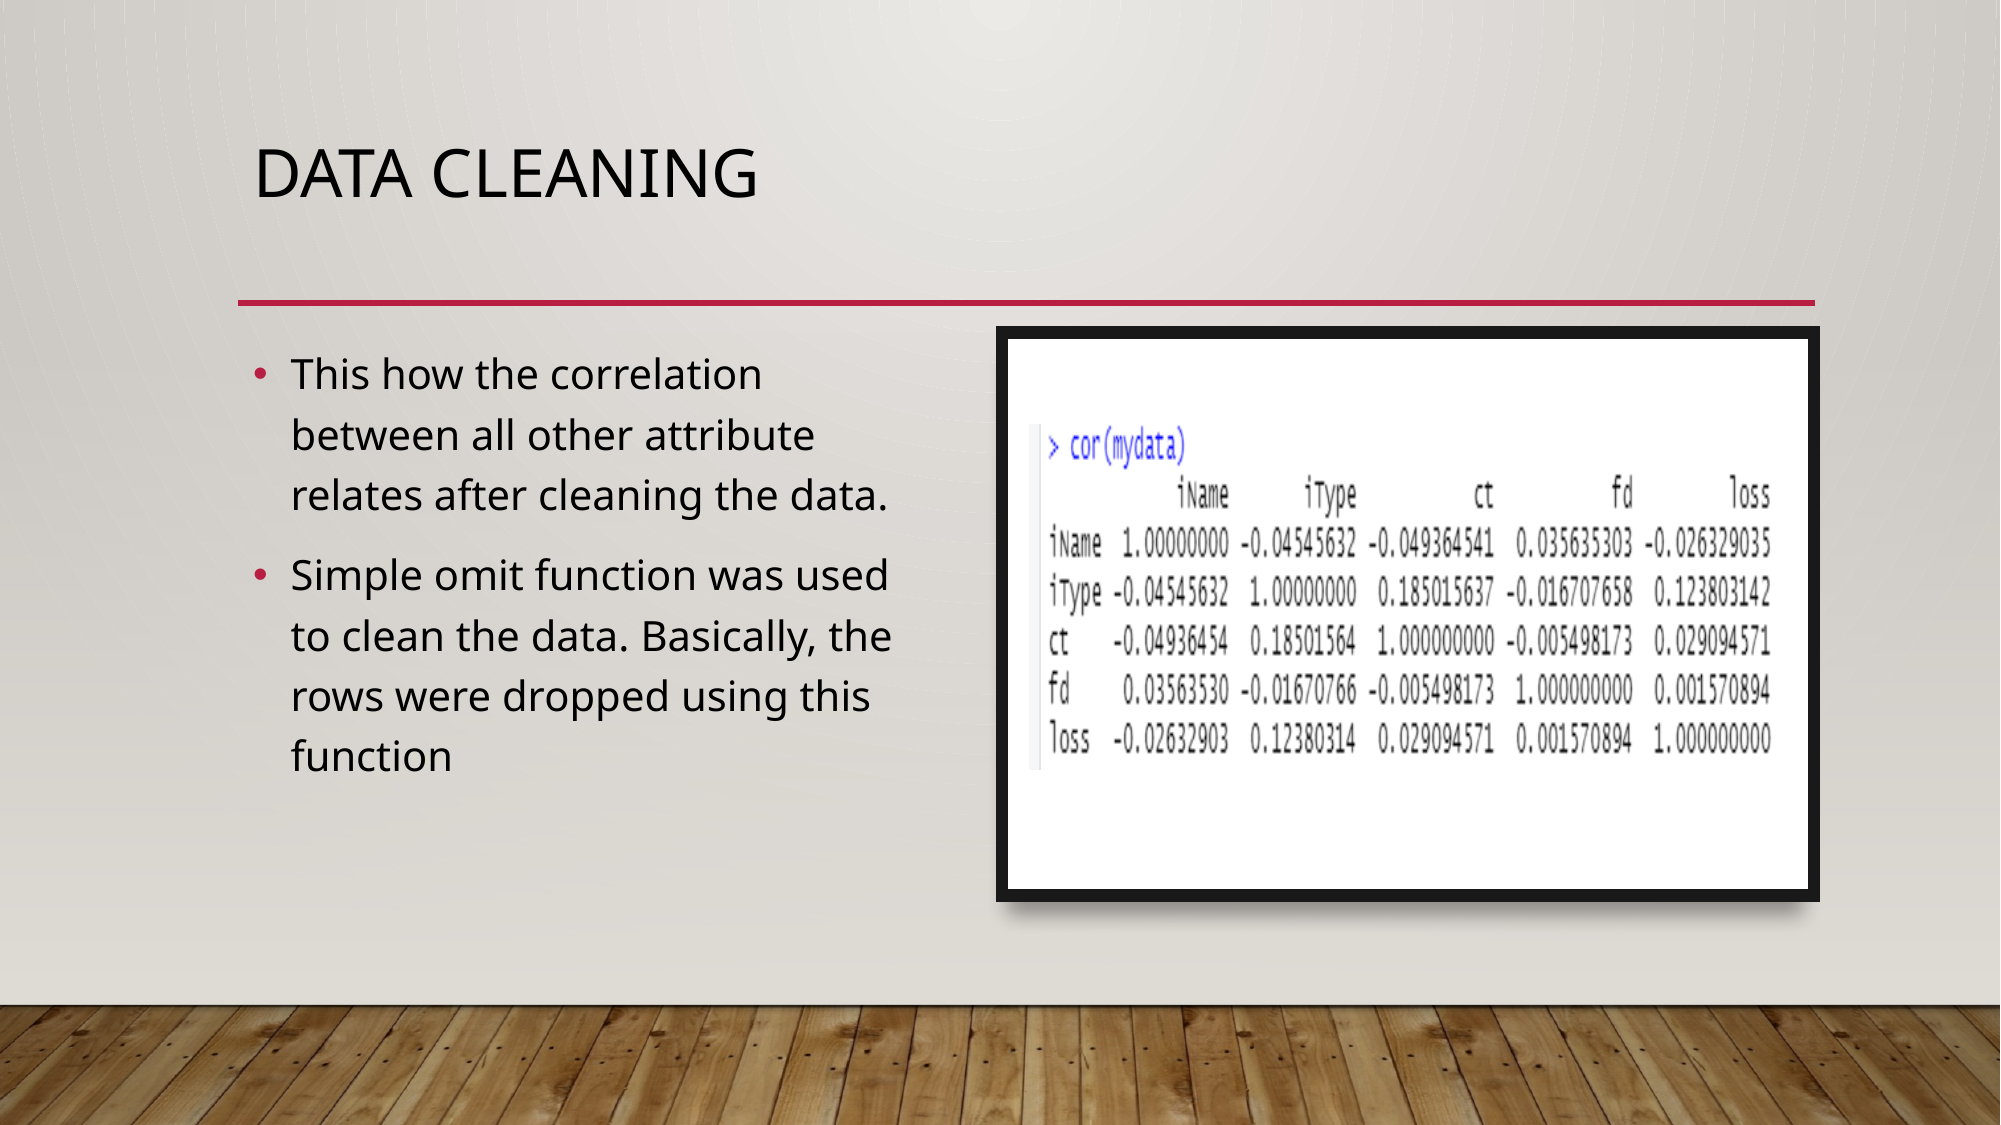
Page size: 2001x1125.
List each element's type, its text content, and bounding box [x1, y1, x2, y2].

title Data cleaning [238, 131, 1814, 305]
picture [0, 1005, 2000, 1125]
picture [1029, 423, 1787, 770]
list This how the correlation between all other attribute relates after cleaning the data. Simple omit function was used to clean the data. Basically, the rows were dropped using this function [238, 330, 921, 897]
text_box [1001, 329, 1815, 897]
